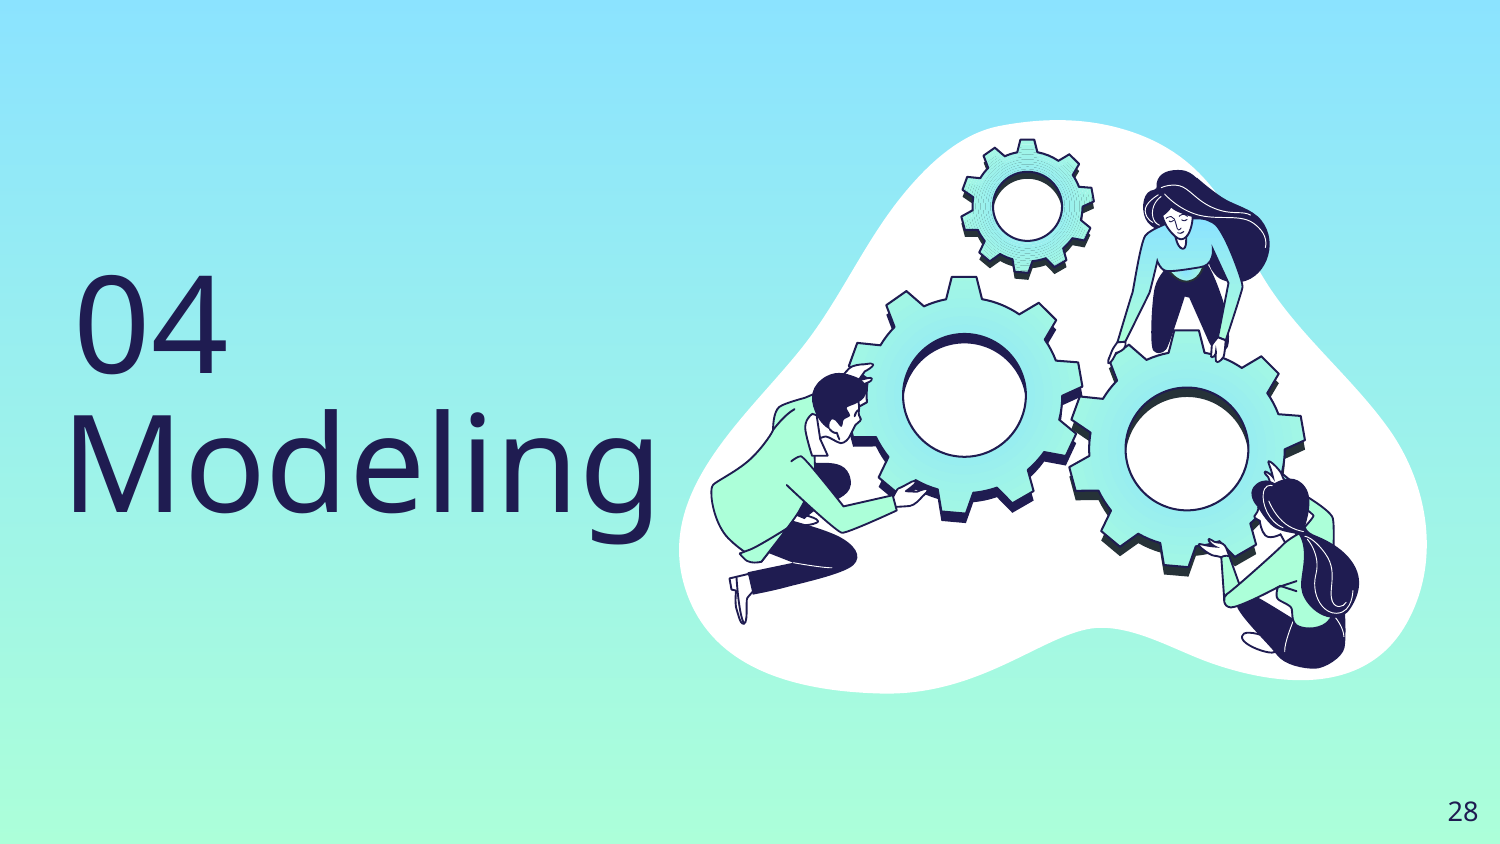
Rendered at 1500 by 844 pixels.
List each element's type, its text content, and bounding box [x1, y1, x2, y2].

title 04 [58, 285, 495, 416]
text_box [650, 119, 1442, 694]
title Modeling [46, 320, 645, 596]
slide_number ‹#› [1403, 779, 1494, 844]
